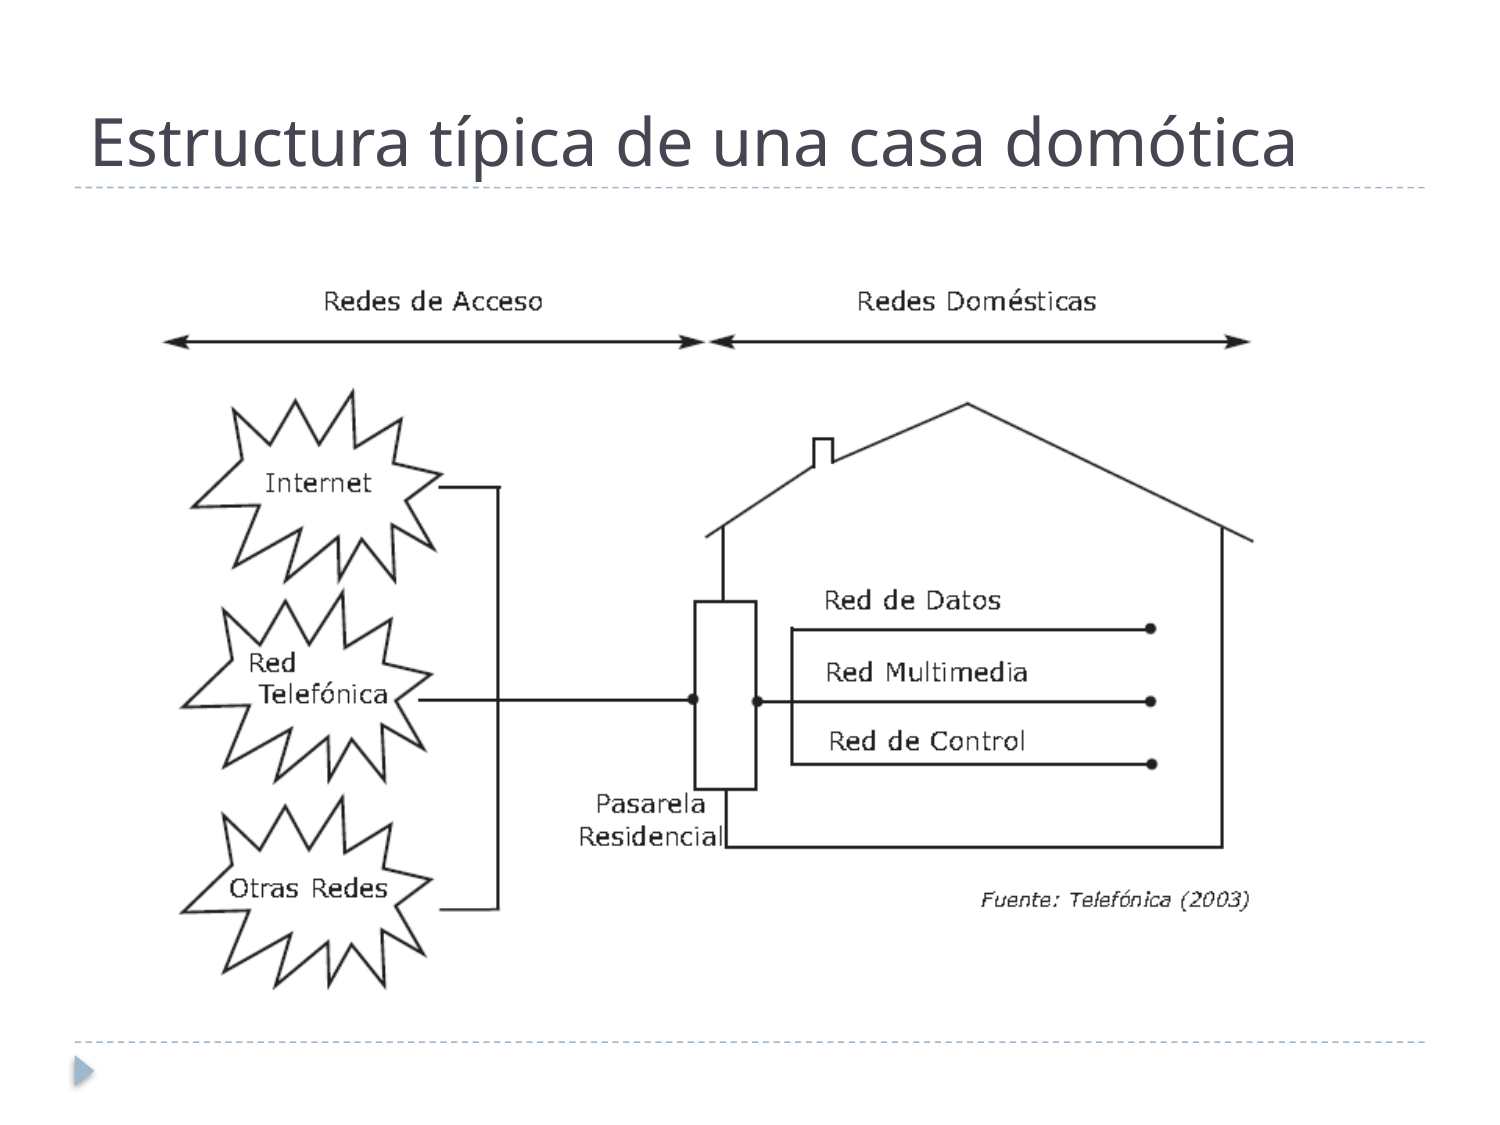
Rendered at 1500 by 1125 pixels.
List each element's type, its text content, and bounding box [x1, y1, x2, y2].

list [140, 209, 1360, 1001]
title Estructura típica de una casa domótica [75, 24, 1425, 188]
